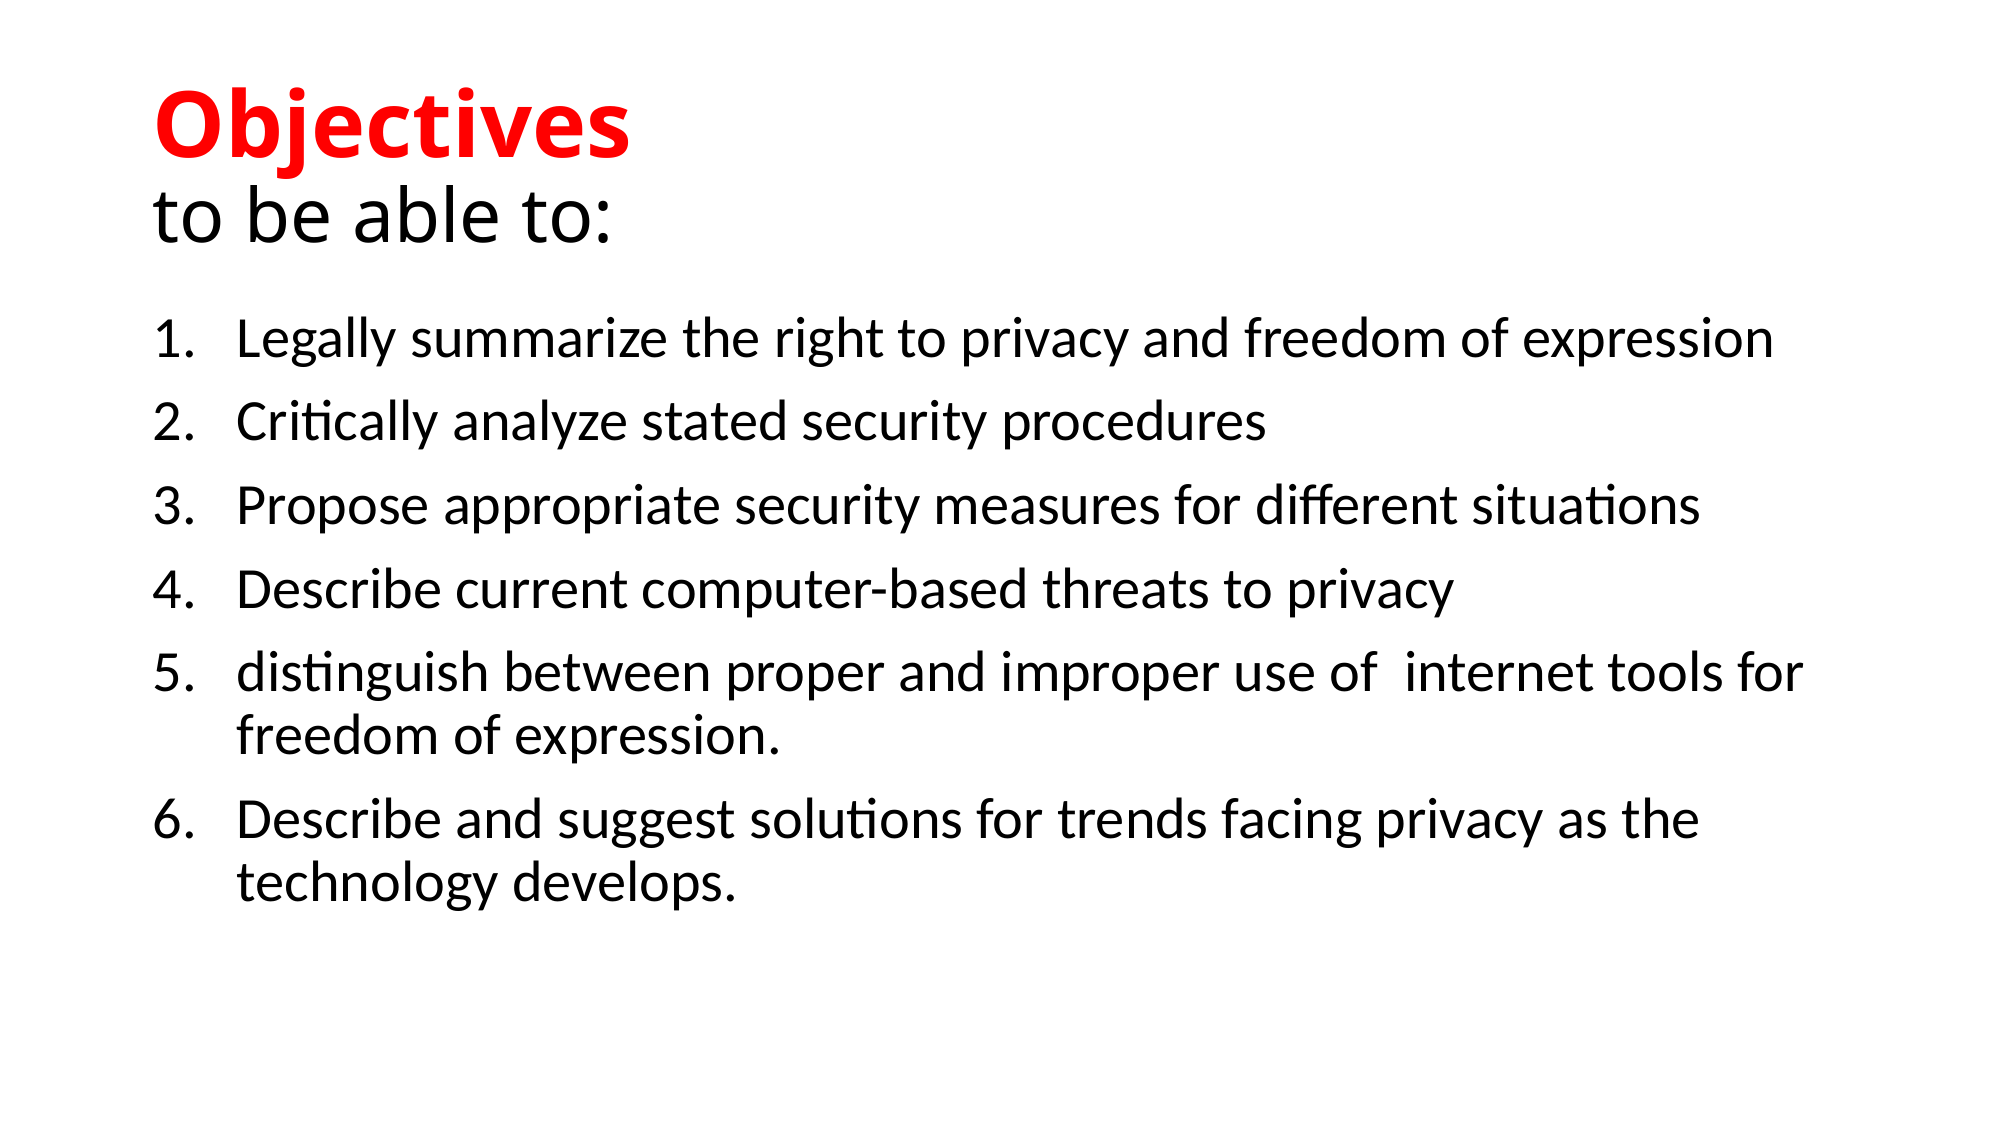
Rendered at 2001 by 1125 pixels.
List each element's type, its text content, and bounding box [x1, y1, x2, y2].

title Objectives to be able to: [137, 59, 1863, 278]
list Legally summarize the right to privacy and freedom of expression Critically analyze stated security procedures Propose appropriate security measures for different situations Describe current computer-based threats to privacy distinguish between proper and improper use of internet tools for freedom of expression. Describe and suggest solutions for trends facing privacy as the technology develops. [137, 299, 1863, 1014]
